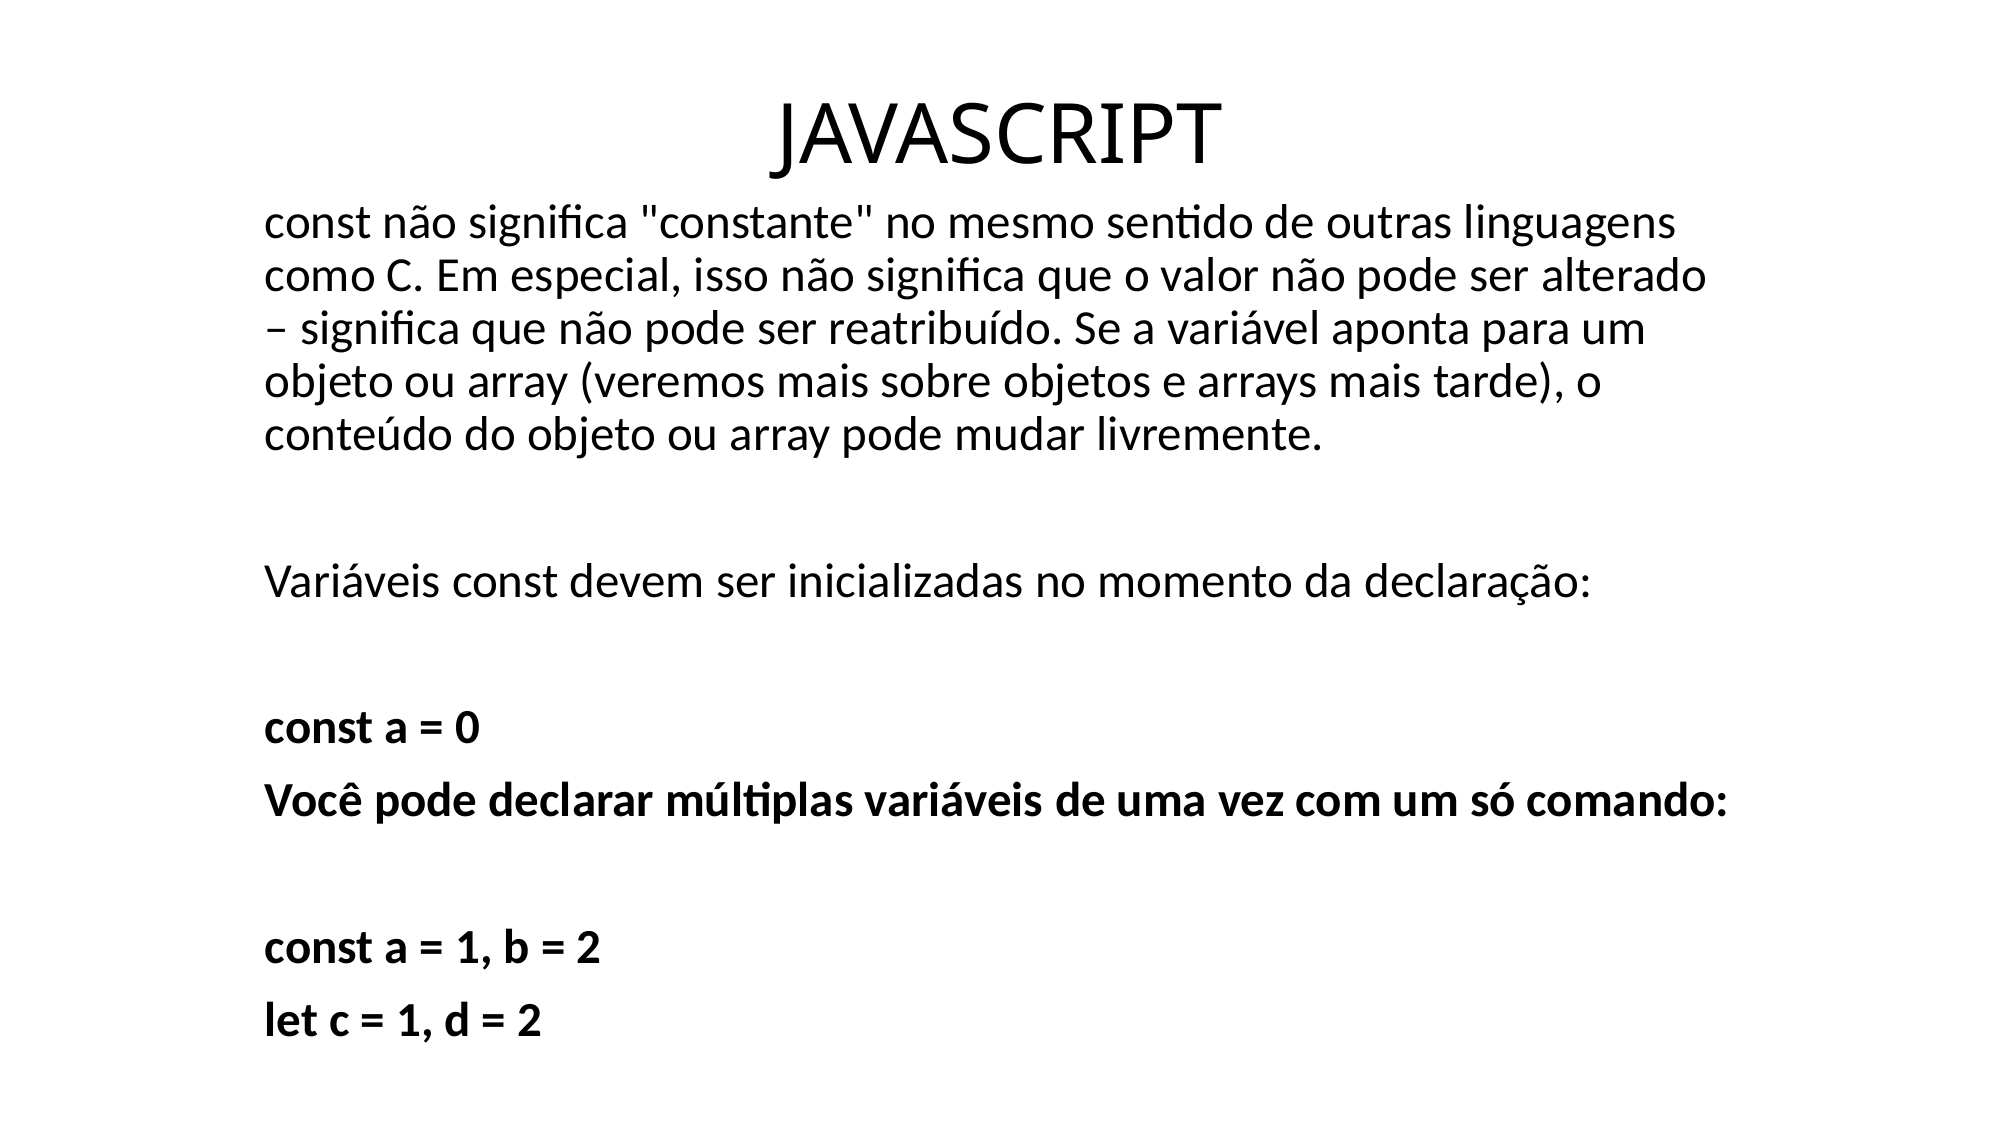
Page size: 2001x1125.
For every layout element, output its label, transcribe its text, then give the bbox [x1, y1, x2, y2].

subtitle const não significa "constante" no mesmo sentido de outras linguagens como C. Em especial, isso não significa que o valor não pode ser alterado – significa que não pode ser reatribuído. Se a variável aponta para um objeto ou array (veremos mais sobre objetos e arrays mais tarde), o conteúdo do objeto ou array pode mudar livremente. Variáveis const devem ser inicializadas no momento da declaração: const a = 0 Você pode declarar múltiplas variáveis ​​de uma vez com um só comando: const a = 1, b = 2 let c = 1, d = 2 [249, 188, 1750, 1093]
title JAVASCRIPT [249, 32, 1750, 188]
